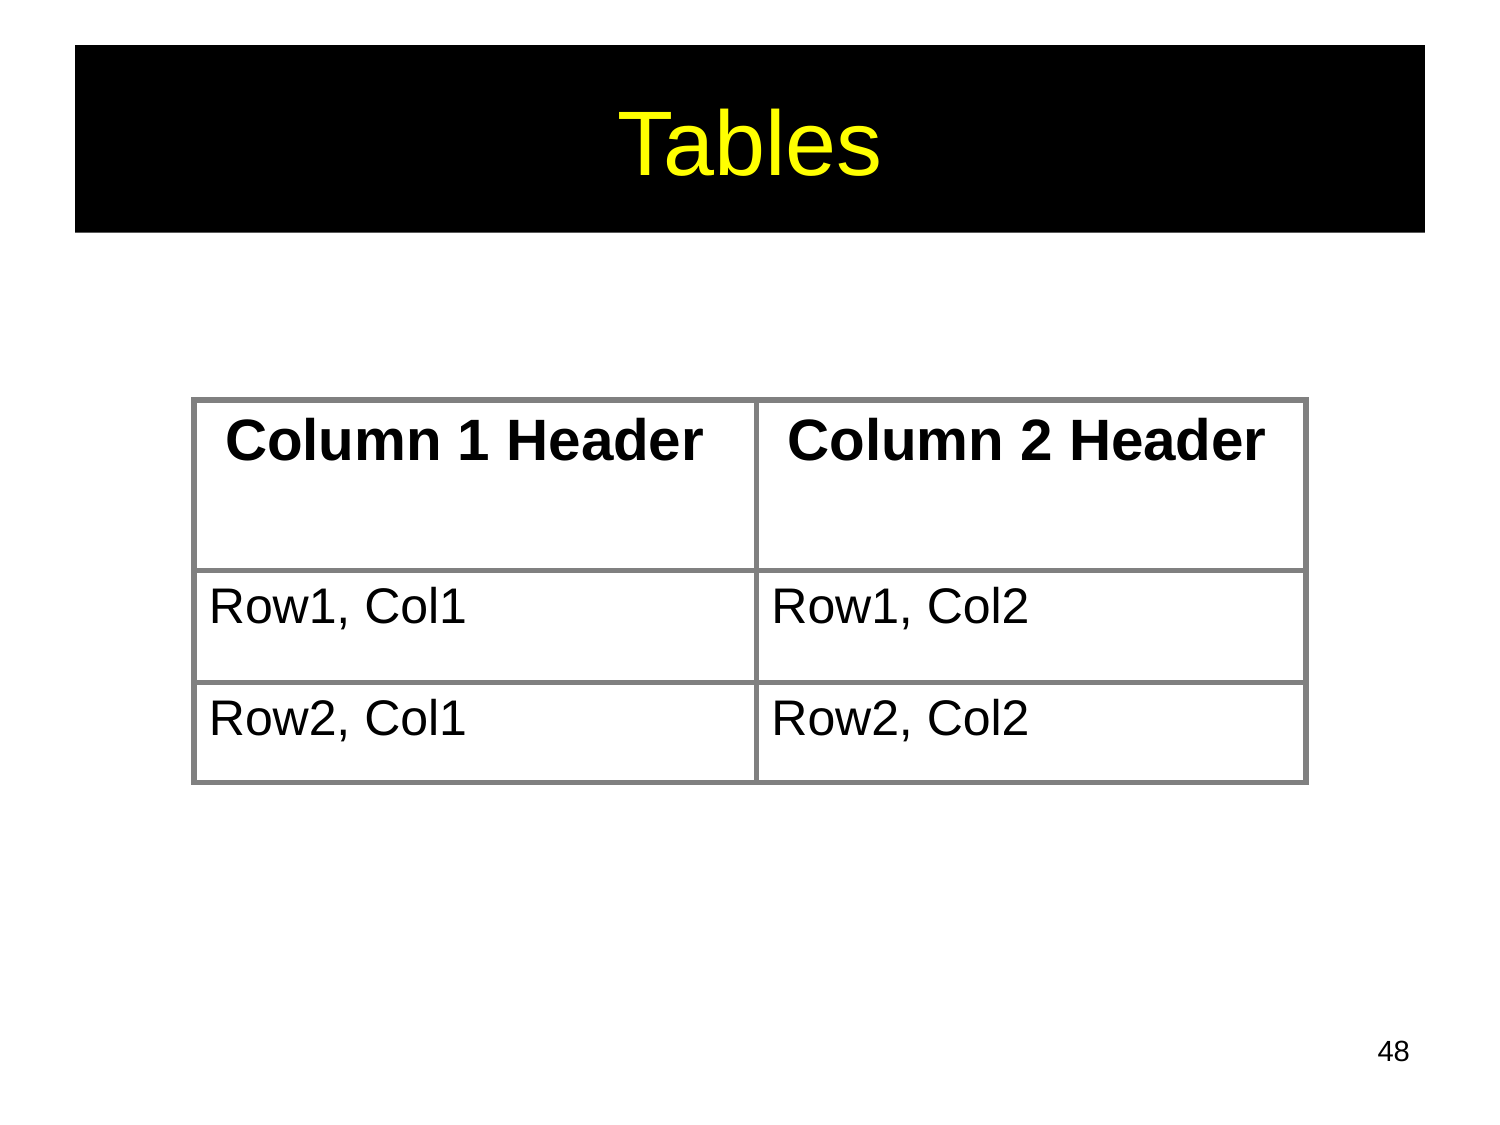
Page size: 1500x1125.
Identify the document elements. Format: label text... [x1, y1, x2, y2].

table_header Column 1 Header [197, 403, 754, 568]
table_cell Row2, Col1 [197, 685, 754, 780]
title Tables [74, 44, 1426, 233]
table_cell Row2, Col2 [759, 685, 1303, 780]
table_header Column 2 Header [759, 403, 1303, 568]
slide_number 48 [1074, 1024, 1426, 1103]
table_cell Row1, Col1 [197, 573, 754, 680]
table_cell Row1, Col2 [759, 573, 1303, 680]
